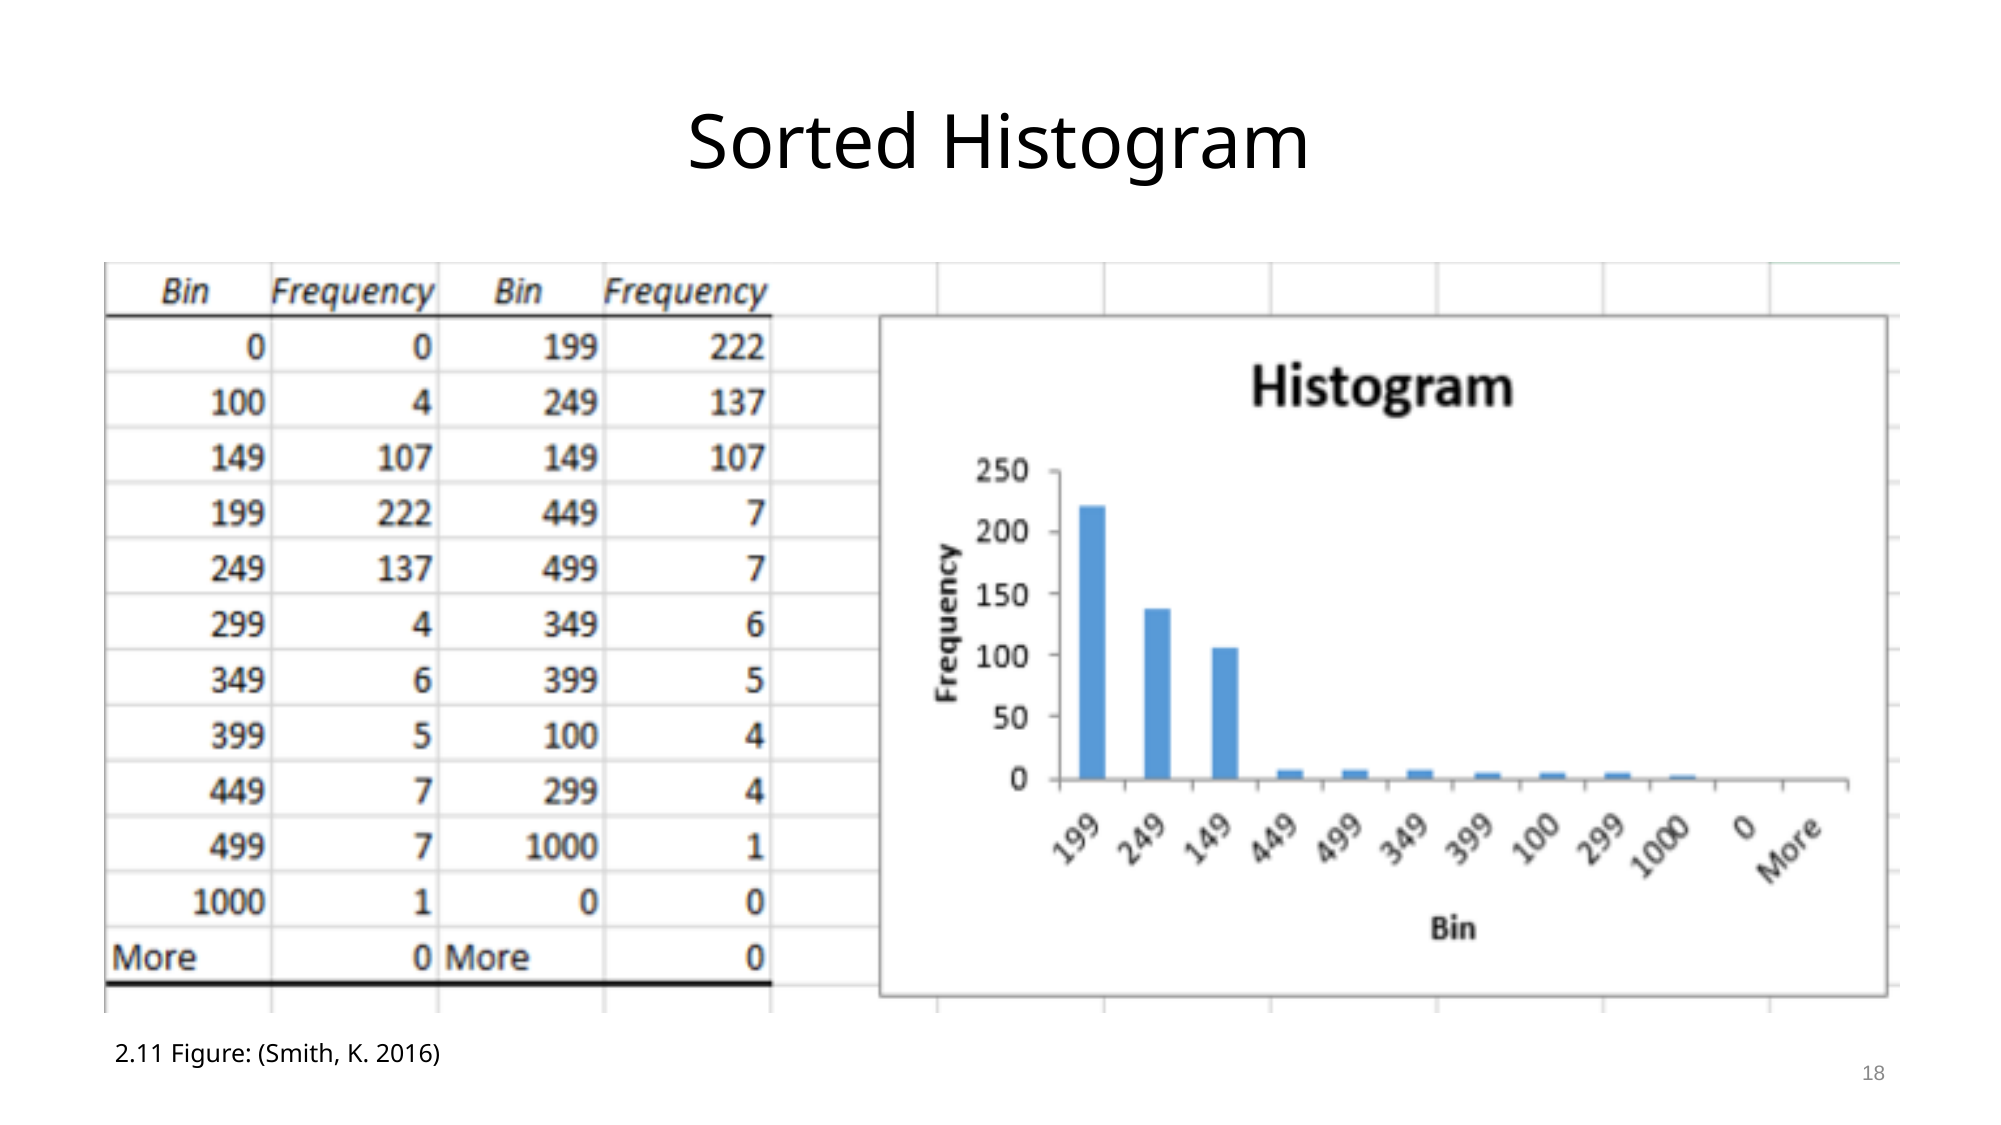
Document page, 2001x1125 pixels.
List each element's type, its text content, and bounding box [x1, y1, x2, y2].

title Sorted Histogram [99, 45, 1900, 233]
slide_number 18 [1788, 1027, 1900, 1118]
list 2.11 Figure: (Smith, K. 2016) [99, 1029, 1770, 1118]
picture [99, 262, 1901, 1013]
